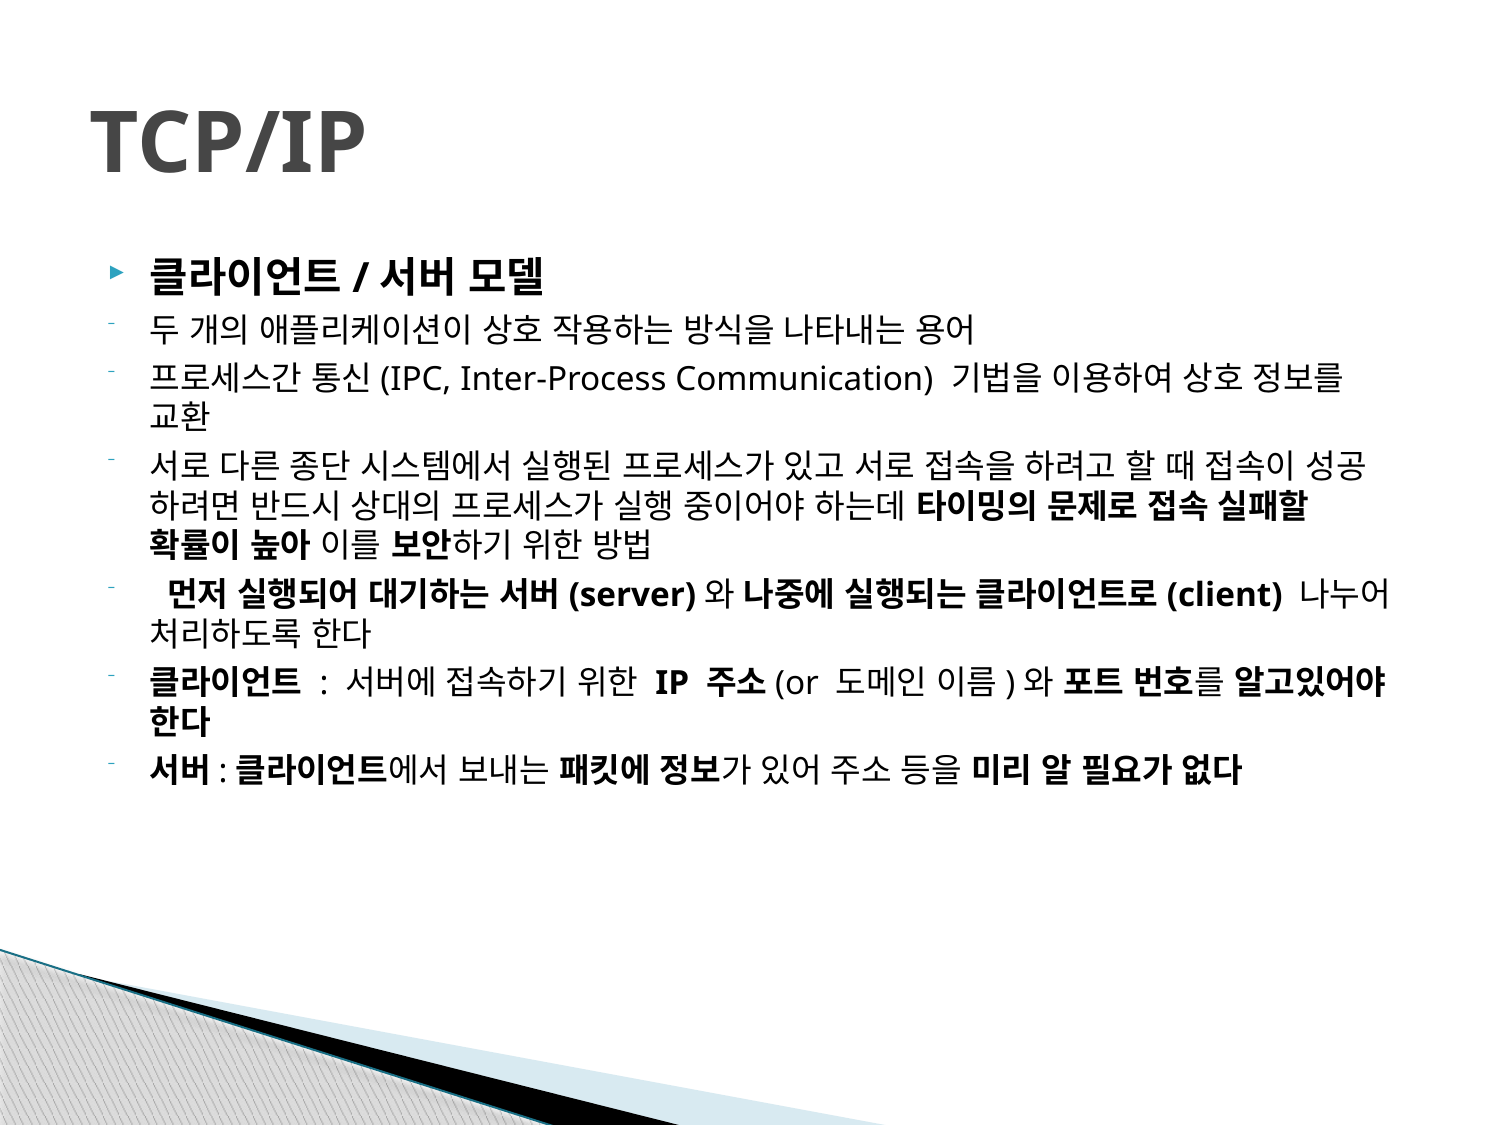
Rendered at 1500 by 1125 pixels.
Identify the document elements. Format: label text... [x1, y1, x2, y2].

list 클라이언트/서버 모델 두 개의 애플리케이션이 상호 작용하는 방식을 나타내는 용어 프로세스간 통신(IPC, Inter-Process Communication) 기법을 이용하여 상호 정보를 교환 서로 다른 종단 시스템에서 실행된 프로세스가 있고 서로 접속을 하려고 할 때 접속이 성공 하려면 반드시 상대의 프로세스가 실행 중이어야 하는데 타이밍의 문제로 접속 실패할 확률이 높아 이를 보안하기 위한 방법 먼저 실행되어 대기하는 서버(server)와 나중에 실행되는 클라이언트로(client) 나누어 처리하도록 한다 클라이언트 : 서버에 접속하기 위한 IP 주소(or 도메인 이름)와 포트 번호를 알고있어야 한다 서버:클라이언트에서 보내는 패킷에 정보가 있어 주소 등을 미리 알 필요가 없다 [75, 243, 1425, 986]
title TCP/IP [75, 45, 1425, 233]
